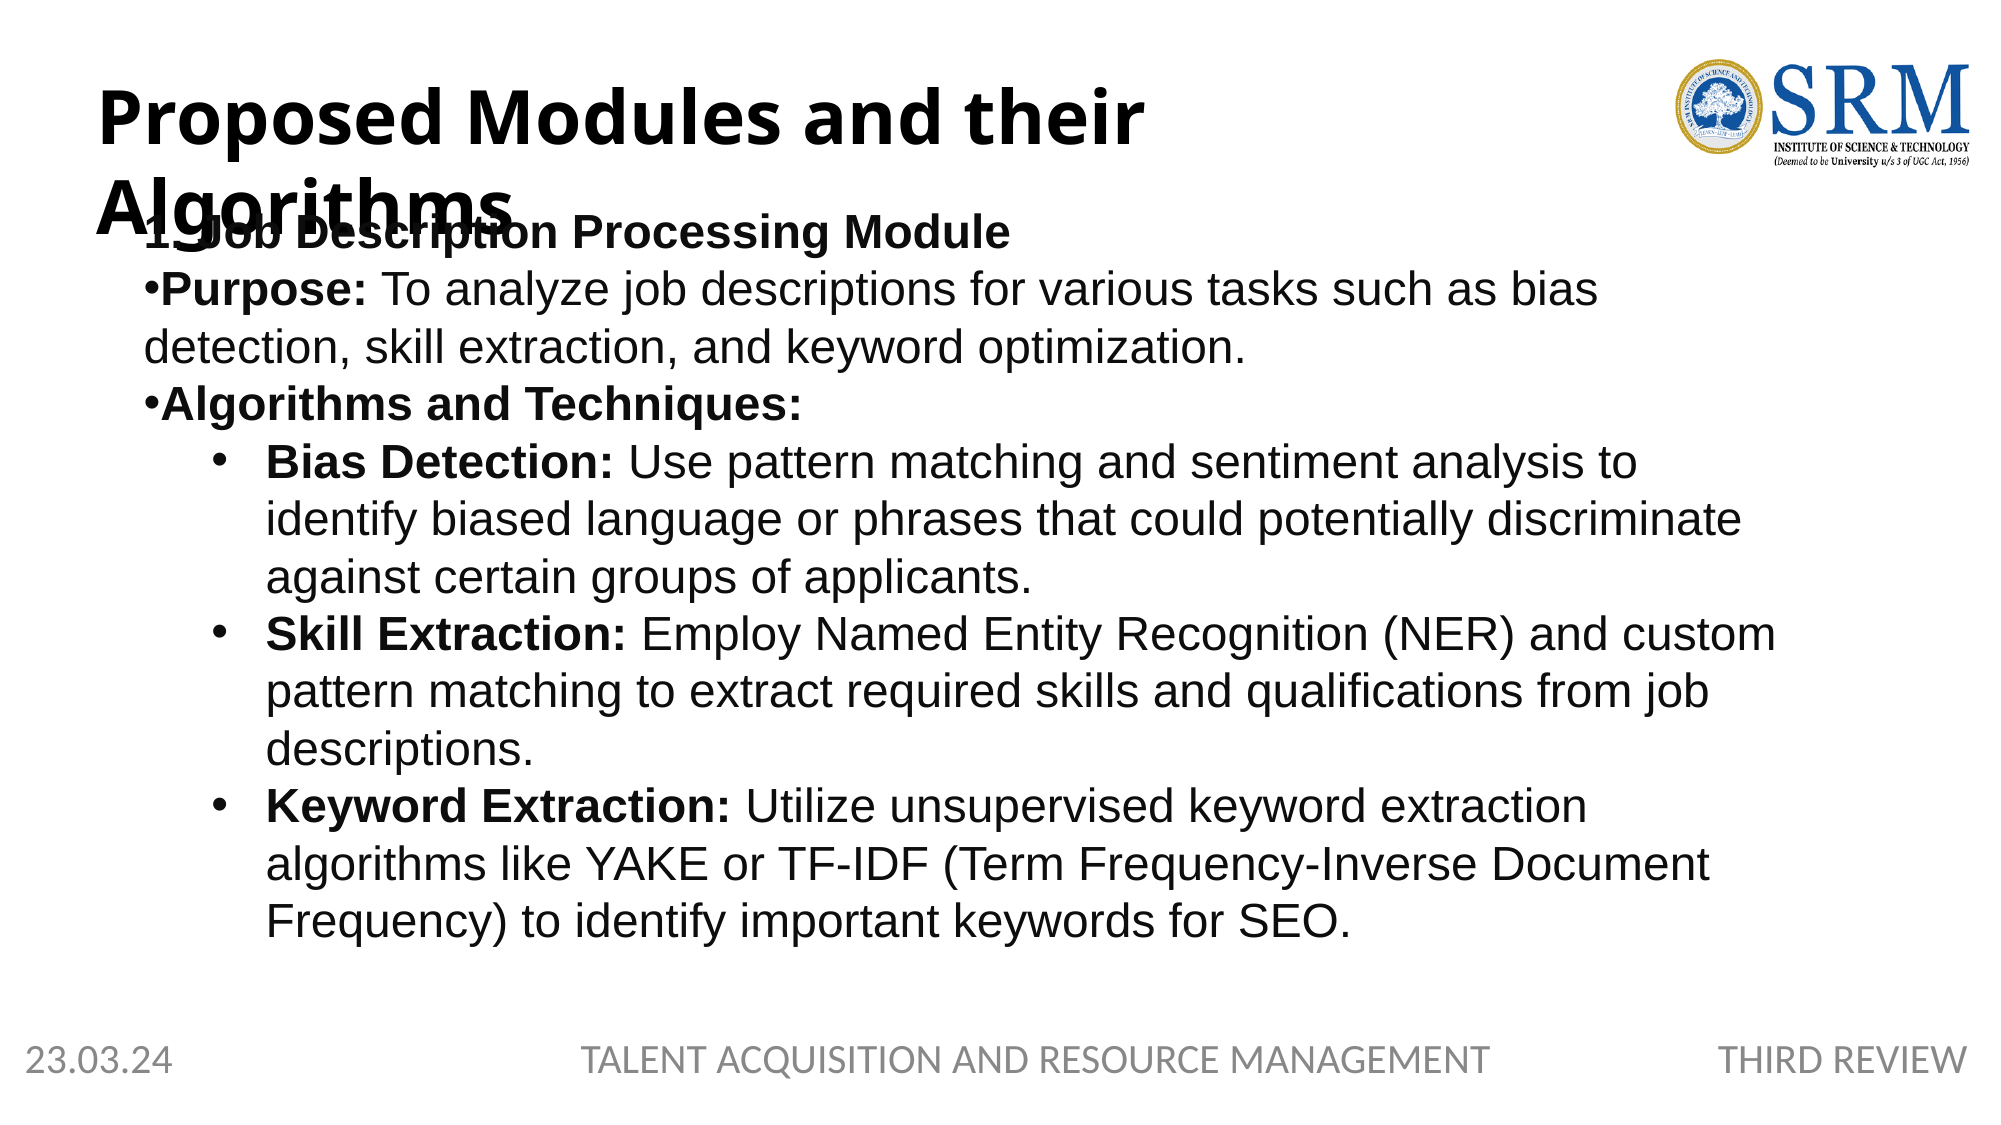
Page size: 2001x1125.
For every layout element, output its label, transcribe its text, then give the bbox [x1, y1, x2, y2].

text_box [1669, 20, 1976, 206]
footer 23.03.24 TALENT ACQUISITION AND RESOURCE MANAGEMENT THIRD REVIEW [0, 1037, 2000, 1125]
text_box Proposed Modules and their Algorithms [81, 61, 1459, 558]
text_box 1. Job Description Processing Module Purpose: To analyze job descriptions for various tasks such as bias detection, skill extraction, and keyword optimization. Algorithms and Techniques: Bias Detection: Use pattern matching and sentiment analysis to identify biased language or phrases that could potentially discriminate against certain groups of applicants. Skill Extraction: Employ Named Entity Recognition (NER) and custom pattern matching to extract required skills and qualifications from job descriptions. Keyword Extraction: Utilize unsupervised keyword extraction algorithms like YAKE or TF-IDF (Term Frequency-Inverse Document Frequency) to identify important keywords for SEO. [128, 192, 1815, 1013]
